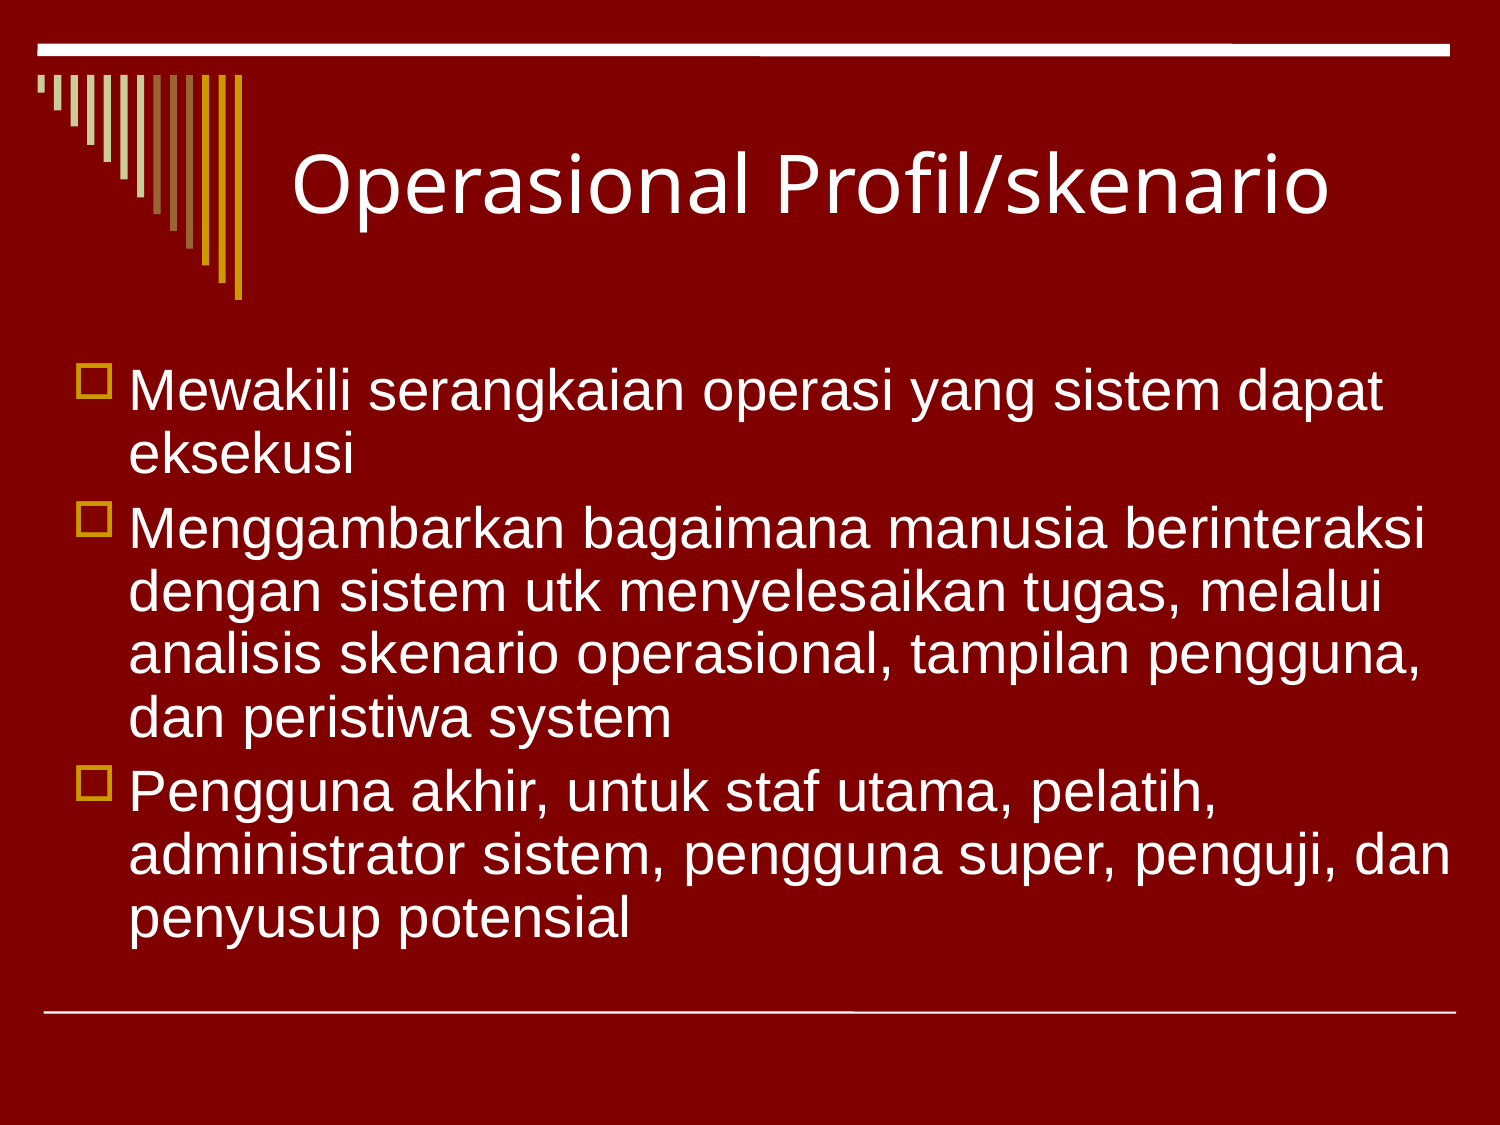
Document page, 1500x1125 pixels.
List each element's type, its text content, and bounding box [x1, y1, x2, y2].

title Operasional Profil/skenario [275, 75, 1425, 287]
list Mewakili serangkaian operasi yang sistem dapat eksekusi Menggambarkan bagaimana manusia berinteraksi dengan sistem utk menyelesaikan tugas, melalui analisis skenario operasional, tampilan pengguna, dan peristiwa system Pengguna akhir, untuk staf utama, pelatih, administrator sistem, pengguna super, penguji, dan penyusup potensial [57, 287, 1495, 963]
